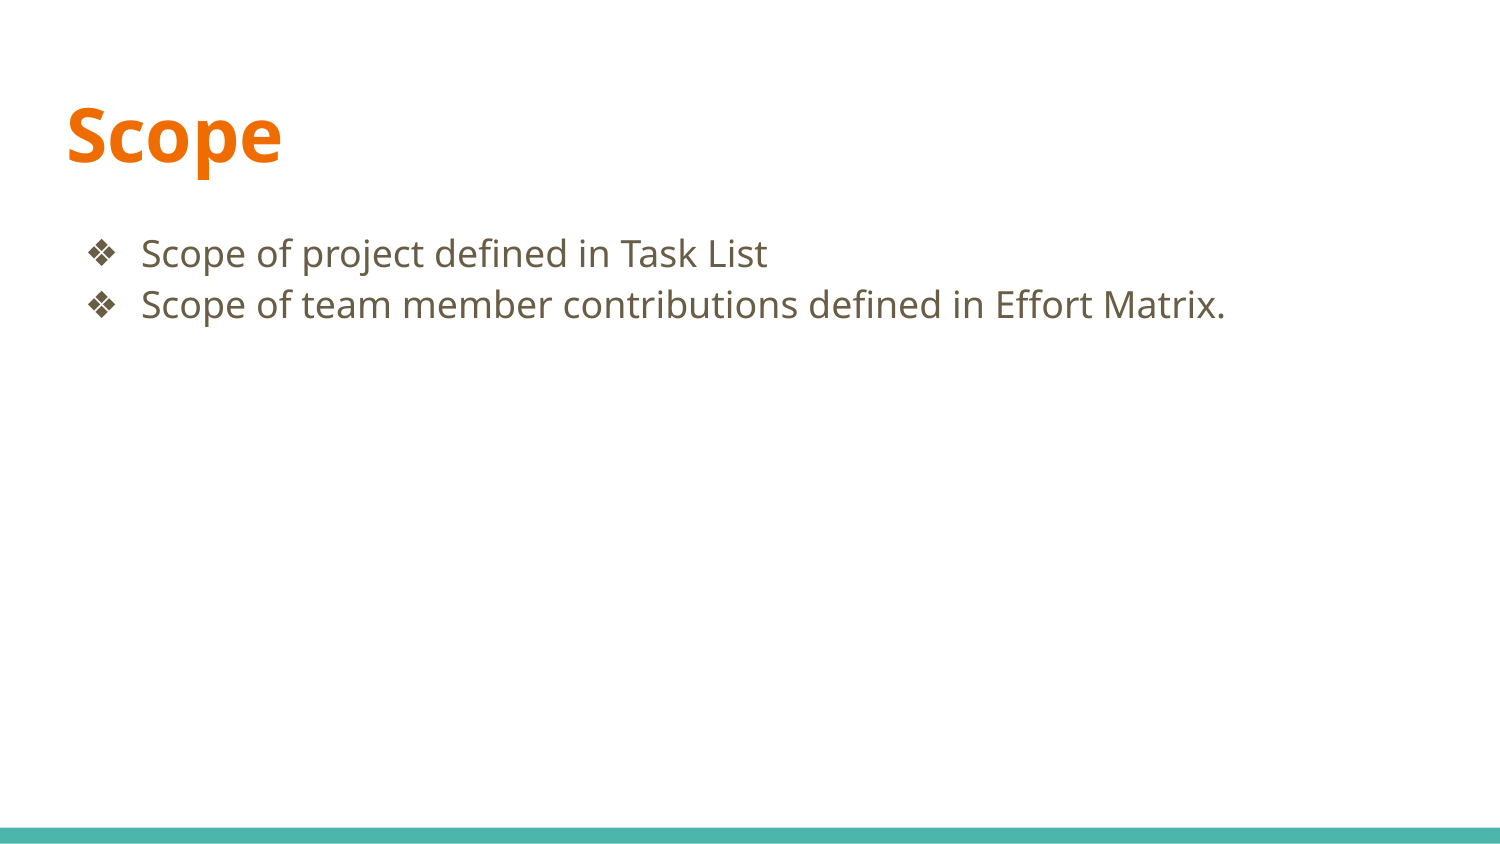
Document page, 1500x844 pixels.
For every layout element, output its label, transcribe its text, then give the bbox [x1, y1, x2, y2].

title Scope [51, 72, 1449, 189]
list Scope of project defined in Task List Scope of team member contributions defined in Effort Matrix. [51, 207, 1449, 750]
